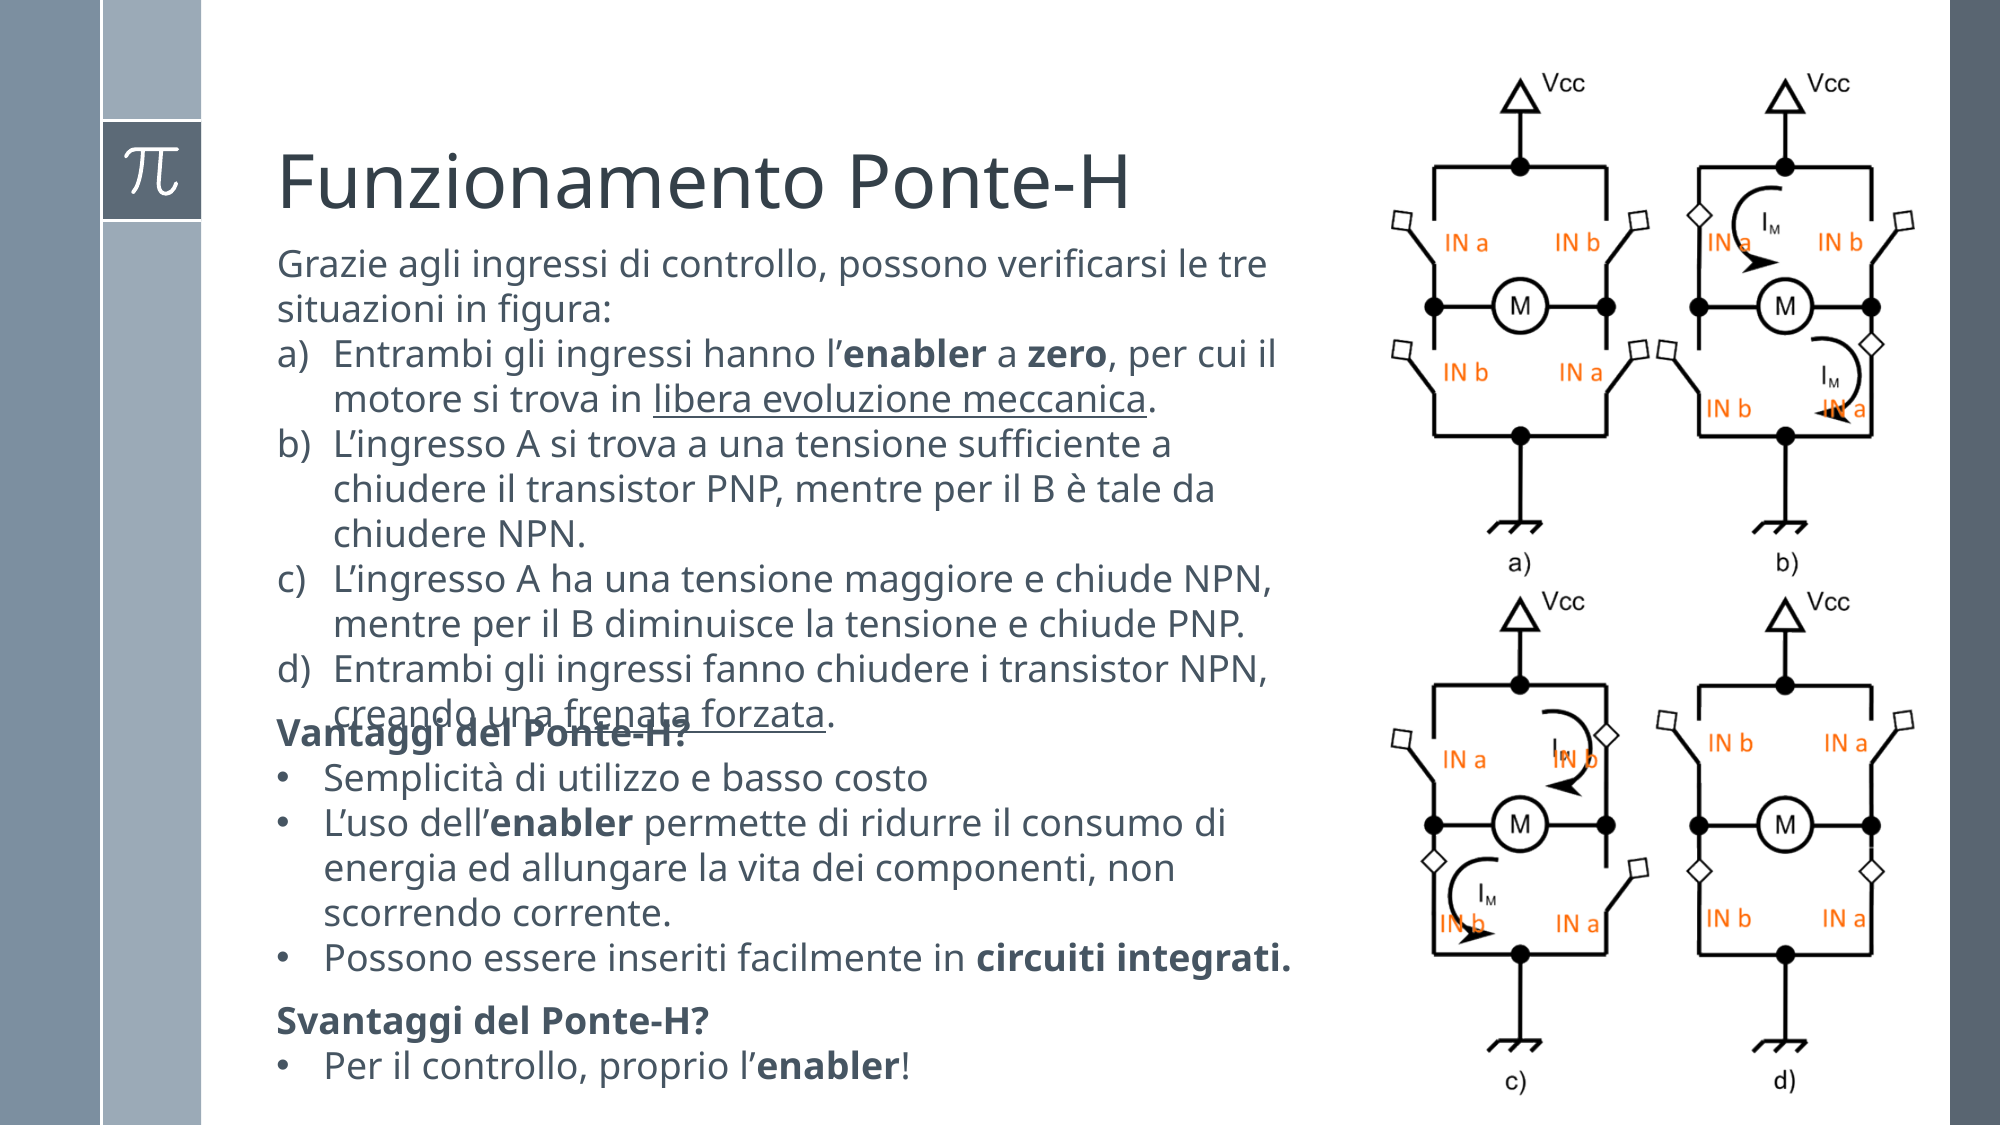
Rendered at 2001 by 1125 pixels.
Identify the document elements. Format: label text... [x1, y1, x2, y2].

title Funzionamento Ponte-H [261, 29, 1867, 233]
picture [1390, 72, 1917, 1096]
text_box Svantaggi del Ponte-H? Per il controllo, proprio l’enabler! [261, 989, 1341, 1095]
text_box Vantaggi del Ponte-H? Semplicità di utilizzo e basso costo L’uso dell’enabler permette di ridurre il consumo di energia ed allungare la vita dei componenti, non scorrendo corrente. Possono essere inseriti facilmente in circuiti integrati. [261, 701, 1341, 987]
text_box Grazie agli ingressi di controllo, possono verificarsi le tre situazioni in figura: Entrambi gli ingressi hanno l’enabler a zero, per cui il motore si trova in libera evoluzione meccanica. L’ingresso A si trova a una tensione sufficiente a chiudere il transistor PNP, mentre per il B è tale da chiudere NPN. L’ingresso A ha una tensione maggiore e chiude NPN, mentre per il B diminuisce la tensione e chiude PNP. Entrambi gli ingressi fanno chiudere i transistor NPN, creando una frenata forzata. [262, 232, 1341, 701]
